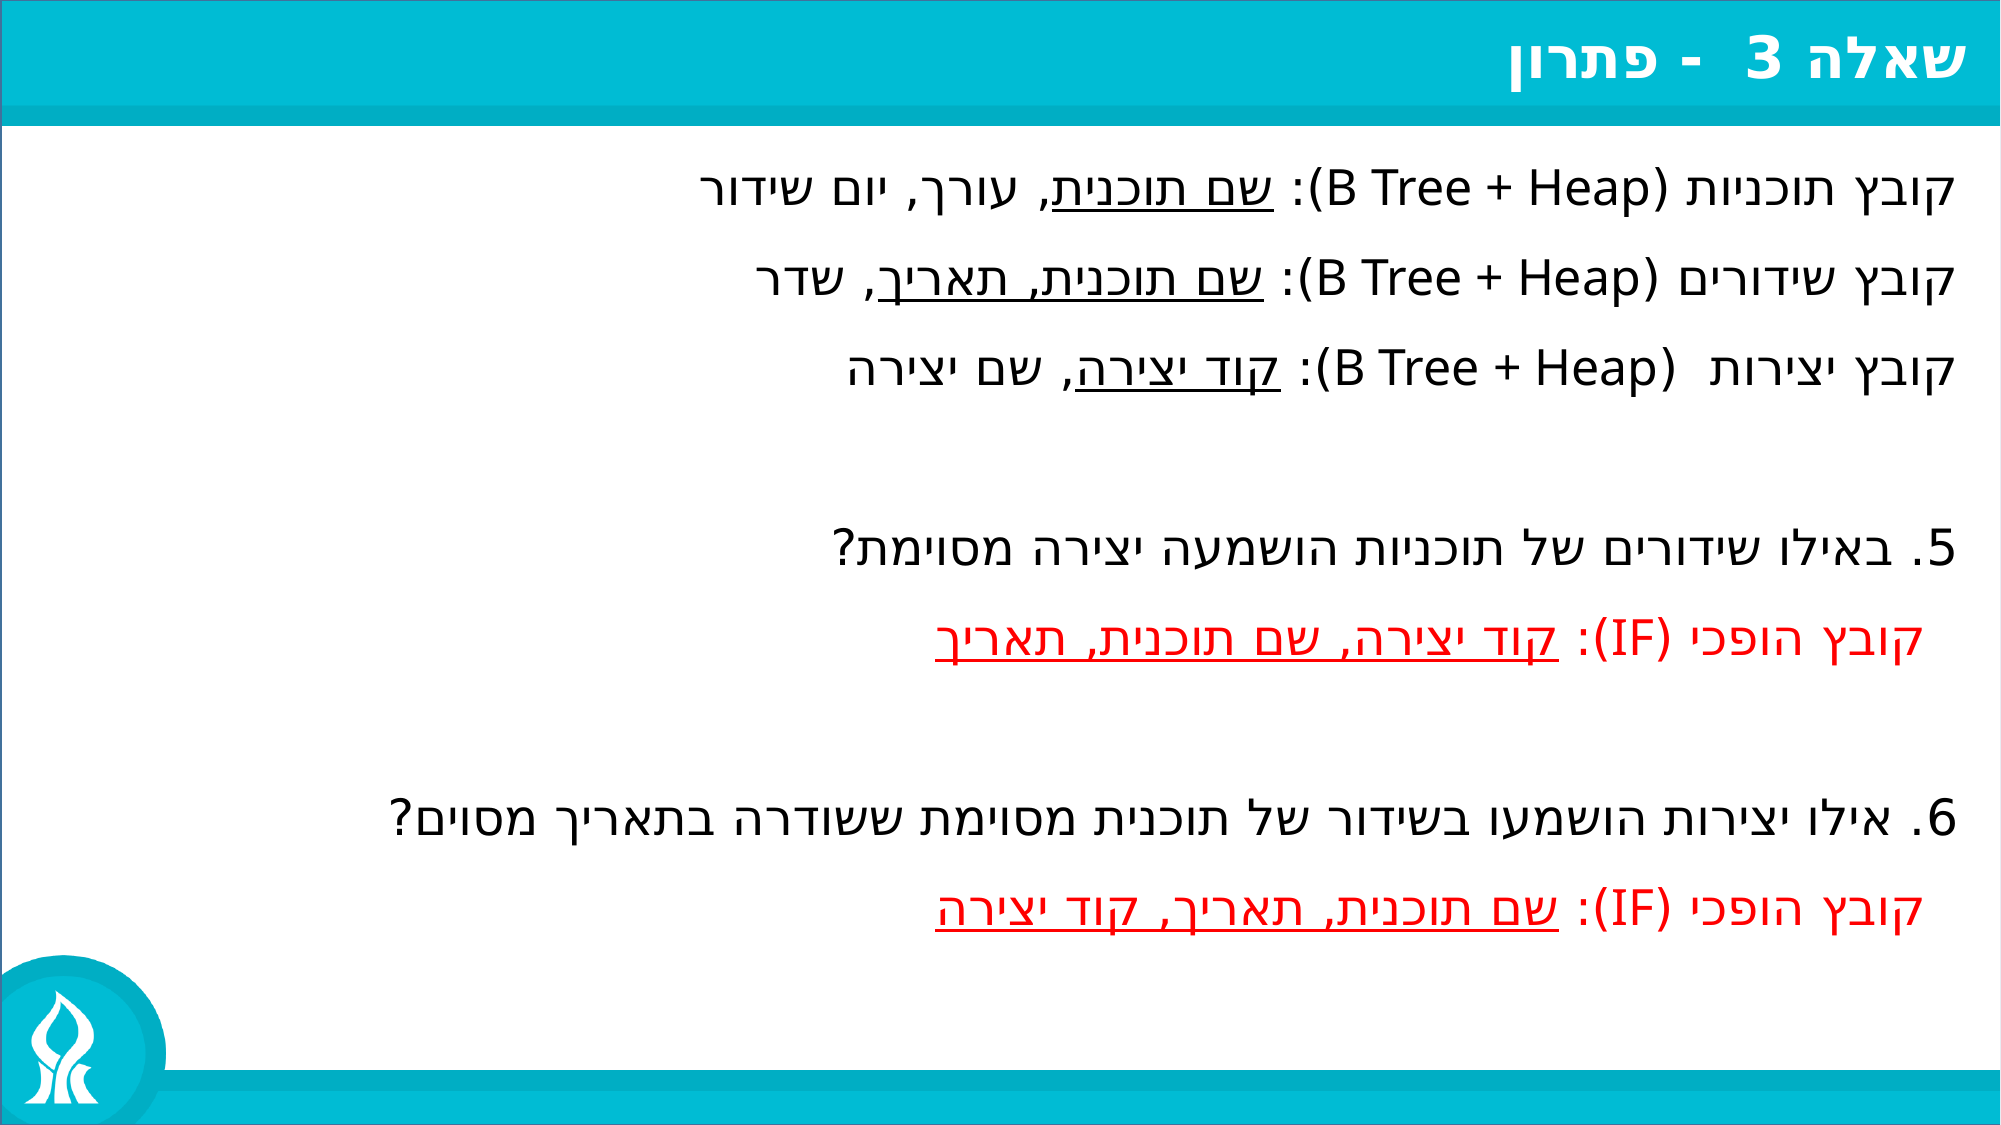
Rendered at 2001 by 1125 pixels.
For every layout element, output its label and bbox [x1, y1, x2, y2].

picture [0, 0, 2001, 1125]
text_box [1491, 12, 1982, 98]
text_box [46, 118, 1973, 1124]
